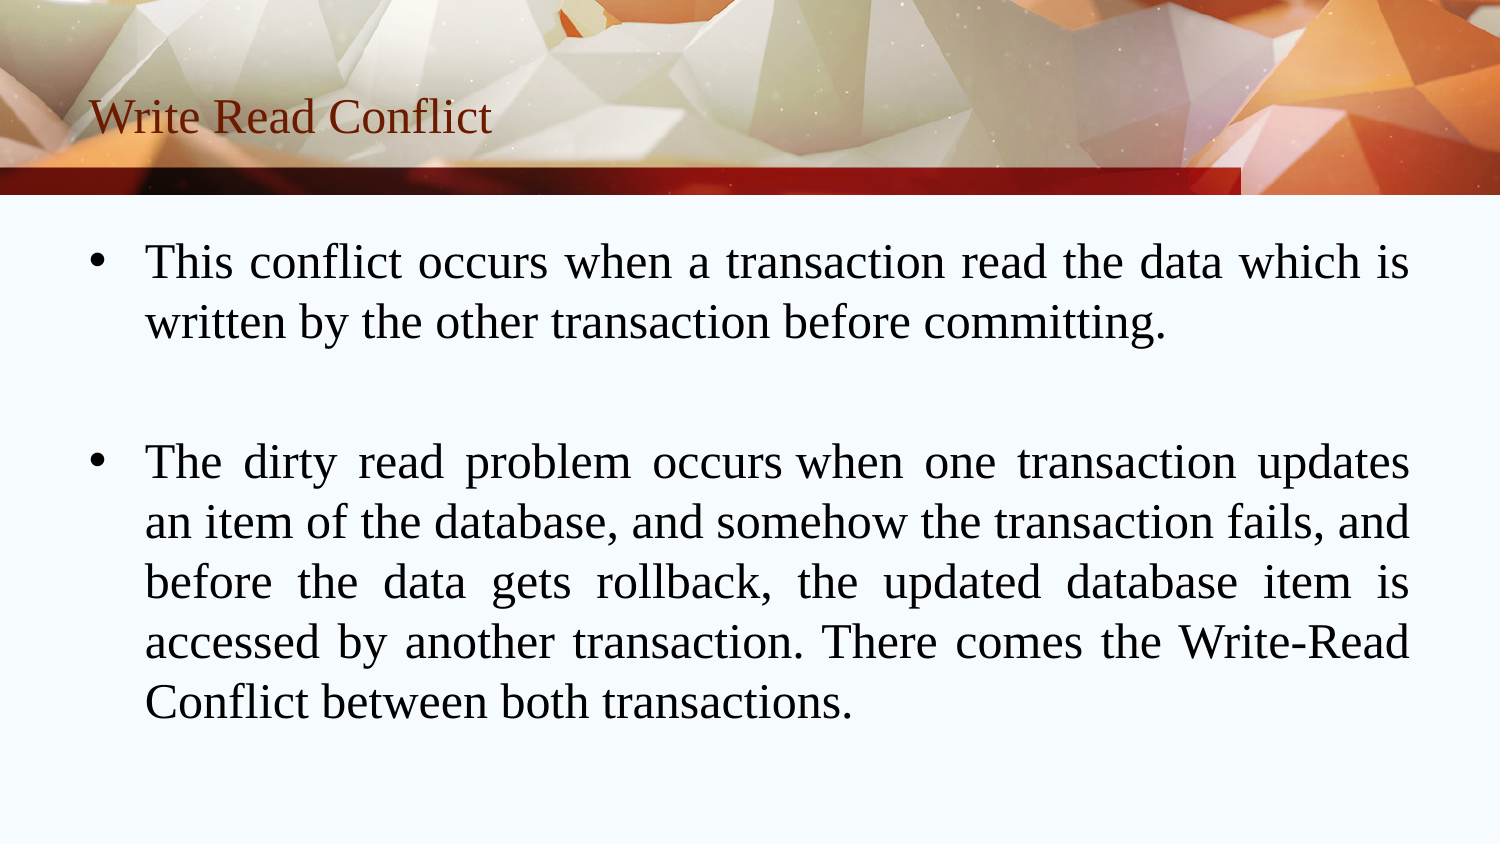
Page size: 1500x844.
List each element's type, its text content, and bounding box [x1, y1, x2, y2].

list This conflict occurs when a transaction read the data which is written by the other transaction before committing. The dirty read problem occurs when one transaction updates an item of the database, and somehow the transaction fails, and before the data gets rollback, the updated database item is accessed by another transaction. There comes the Write-Read Conflict between both transactions. [73, 221, 1427, 737]
title Write Read Conflict [73, 21, 1427, 147]
picture [0, 0, 1500, 844]
